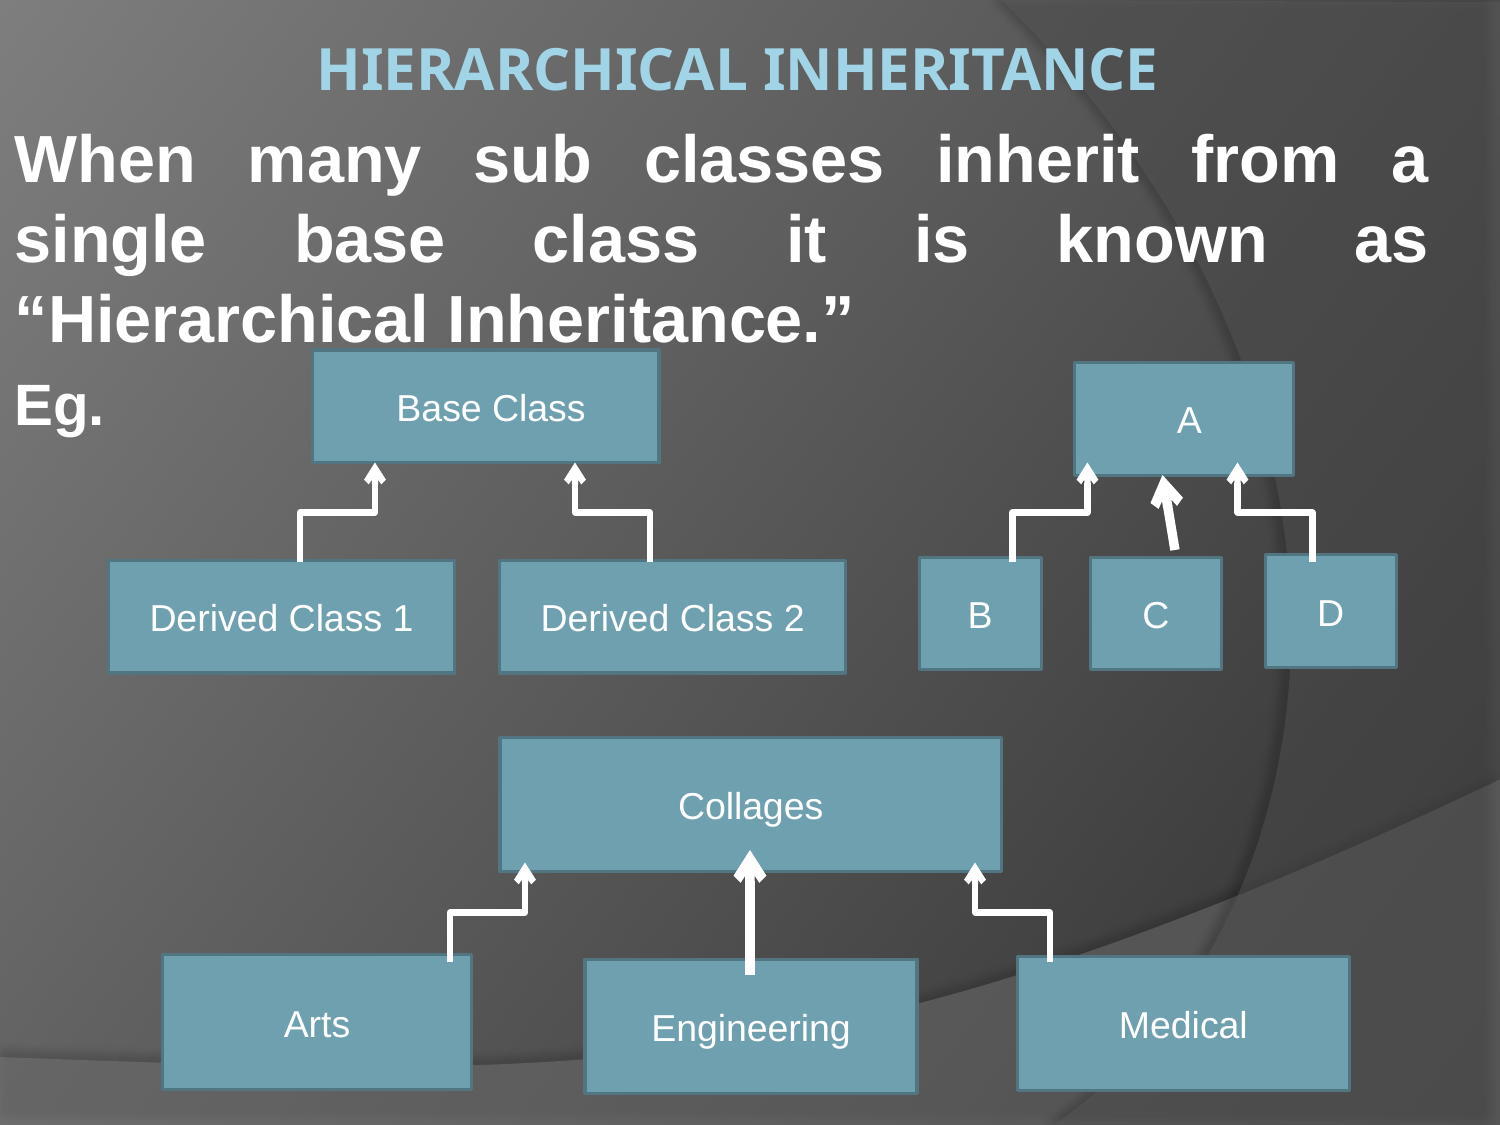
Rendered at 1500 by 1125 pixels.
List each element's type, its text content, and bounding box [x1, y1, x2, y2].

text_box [919, 362, 1397, 671]
text_box Collages [498, 736, 1003, 873]
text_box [962, 874, 1063, 951]
title Hierarchical inheritance [99, 24, 1375, 150]
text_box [1224, 474, 1326, 551]
text_box Arts [161, 953, 473, 1091]
text_box Medical [1016, 955, 1351, 1092]
text_box Engineering [583, 958, 919, 1095]
subtitle When many sub classes inherit from a single base class it is known as “Hierarchical Inheritance.” Eg. [0, 174, 1438, 438]
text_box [1162, 474, 1176, 551]
text_box Base Class [311, 348, 661, 464]
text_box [437, 874, 538, 951]
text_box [562, 474, 663, 551]
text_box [287, 474, 388, 551]
text_box Derived Class 2 [498, 559, 847, 675]
text_box Derived Class 1 [107, 559, 456, 675]
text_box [999, 474, 1101, 551]
